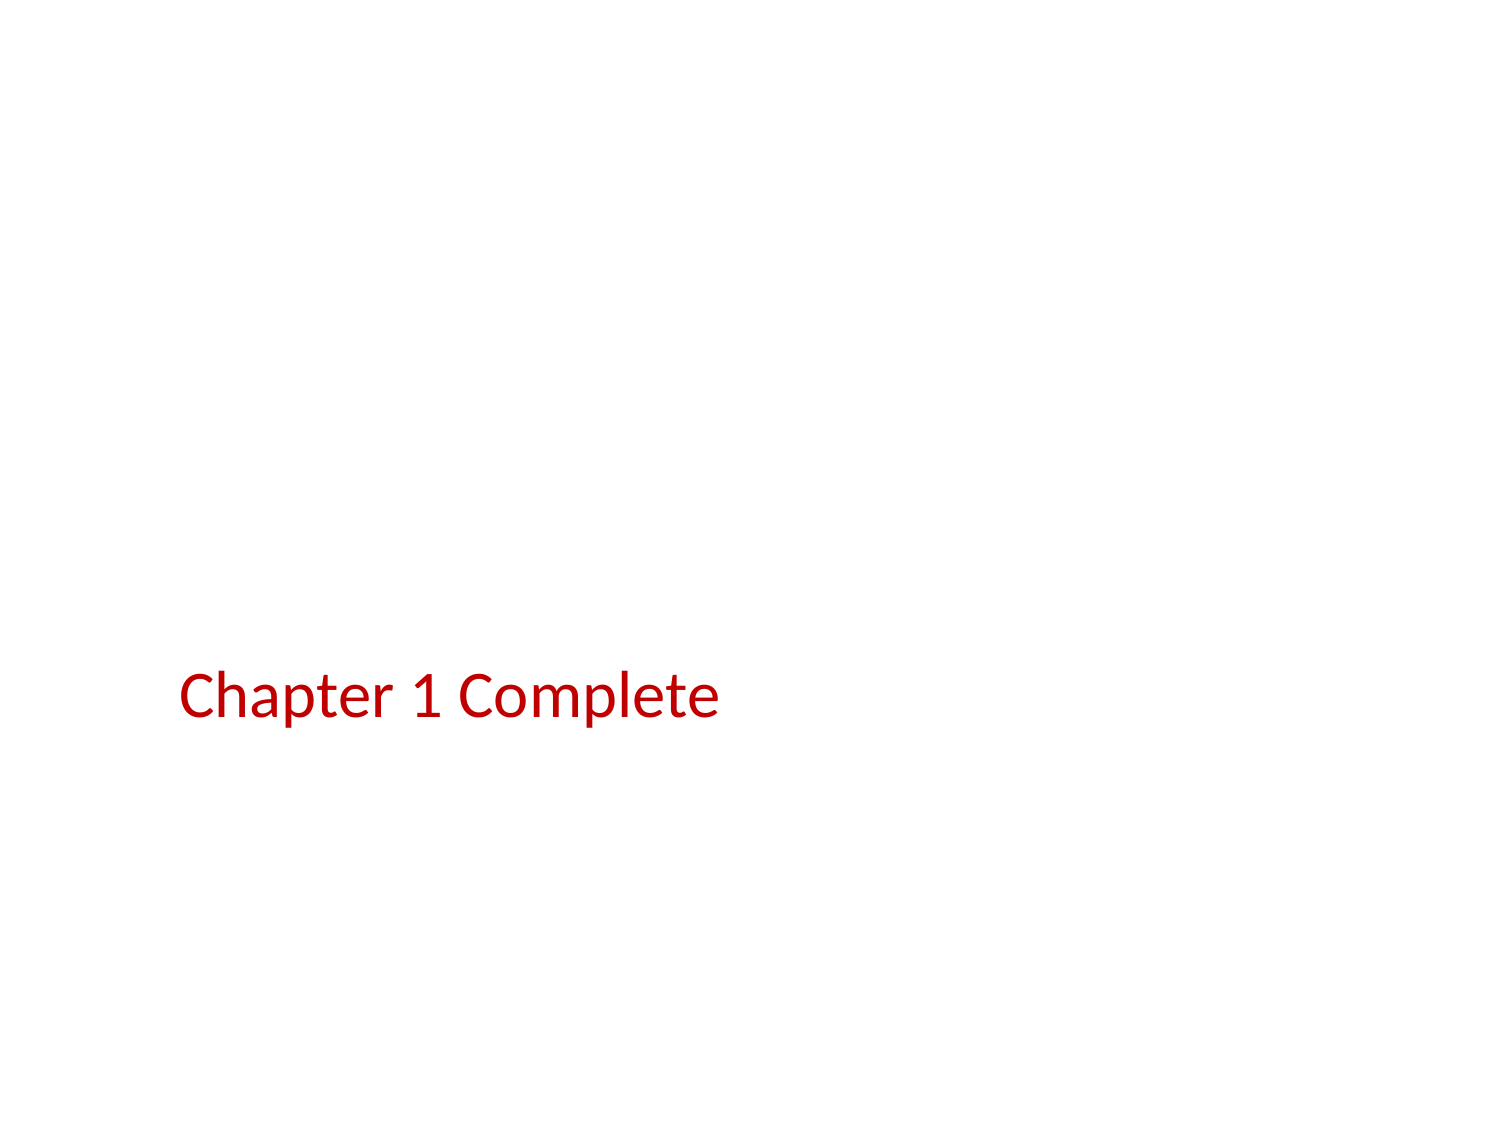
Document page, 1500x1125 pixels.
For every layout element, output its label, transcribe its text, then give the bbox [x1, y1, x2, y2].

subtitle Chapter 1 Complete [75, 549, 825, 1089]
